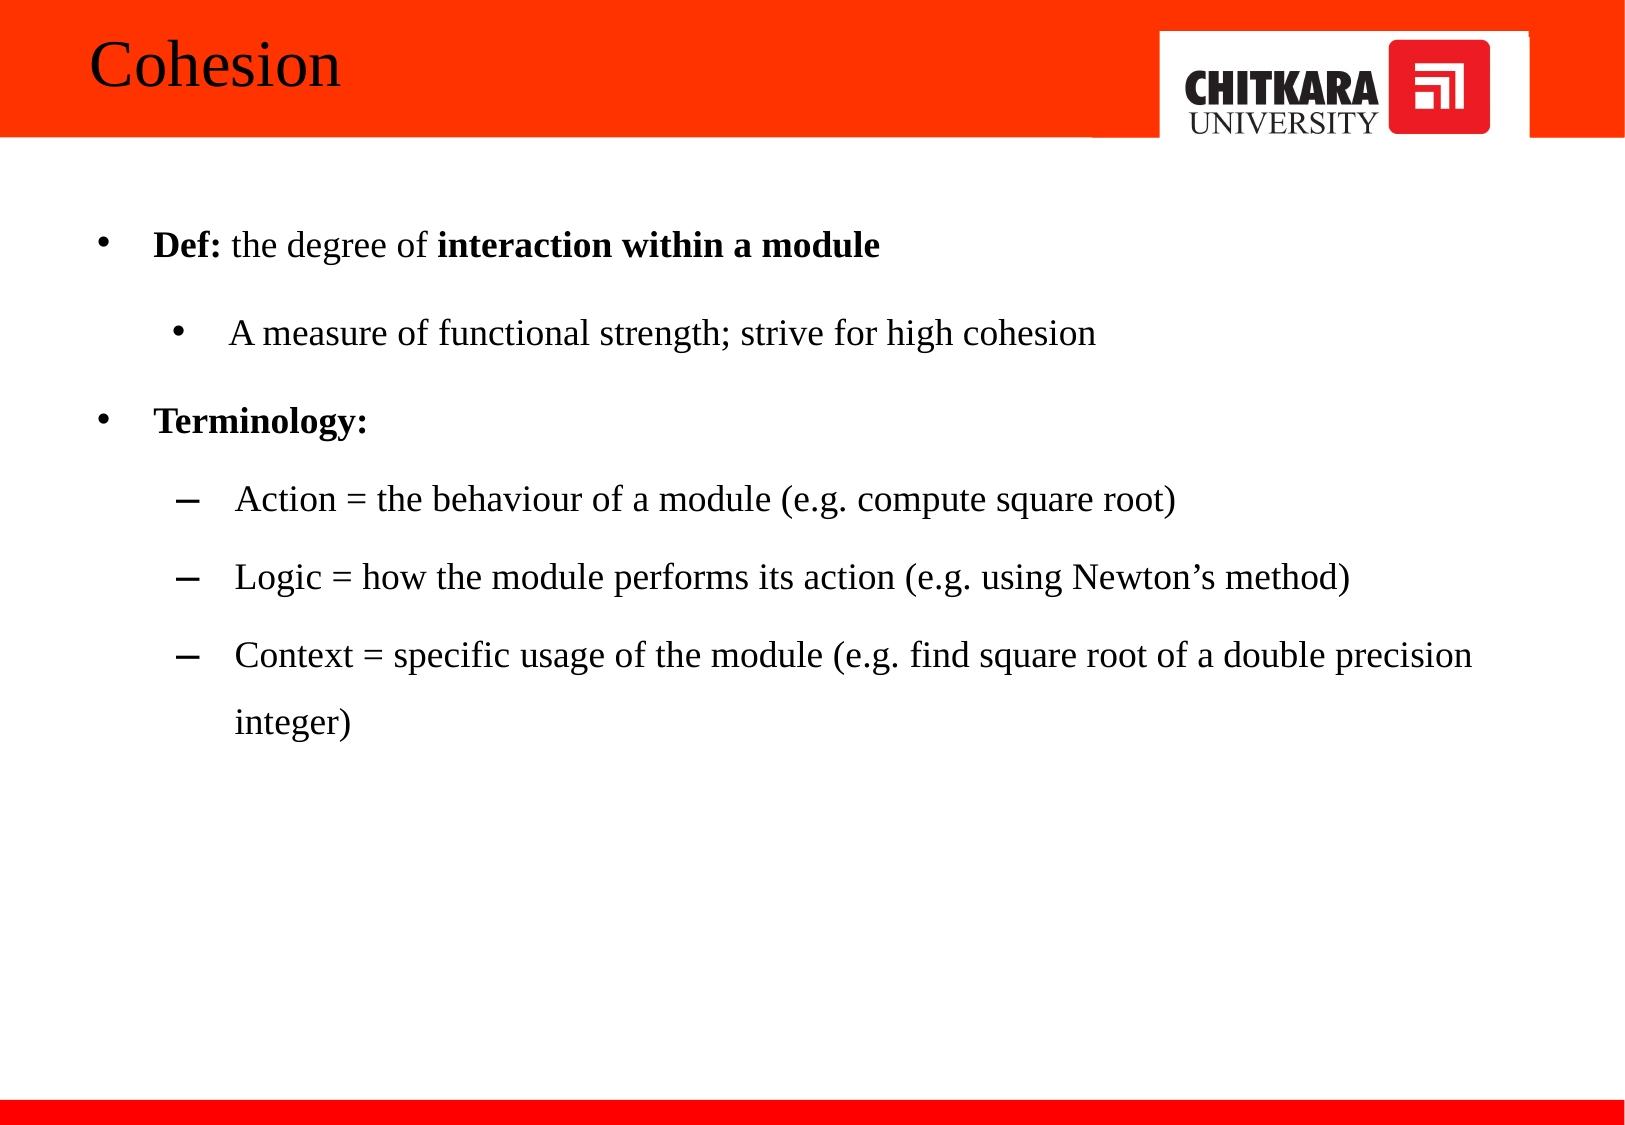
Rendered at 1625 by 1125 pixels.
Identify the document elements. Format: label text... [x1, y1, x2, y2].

title Cohesion [78, 24, 398, 197]
picture [1164, 37, 1506, 138]
list Def: the degree of interaction within a module A measure of functional strength; strive for high cohesion Terminology: Action = the behaviour of a module (e.g. compute square root) Logic = how the module performs its action (e.g. using Newton’s method) Context = specific usage of the module (e.g. find square root of a double precision integer) [78, 197, 1544, 916]
